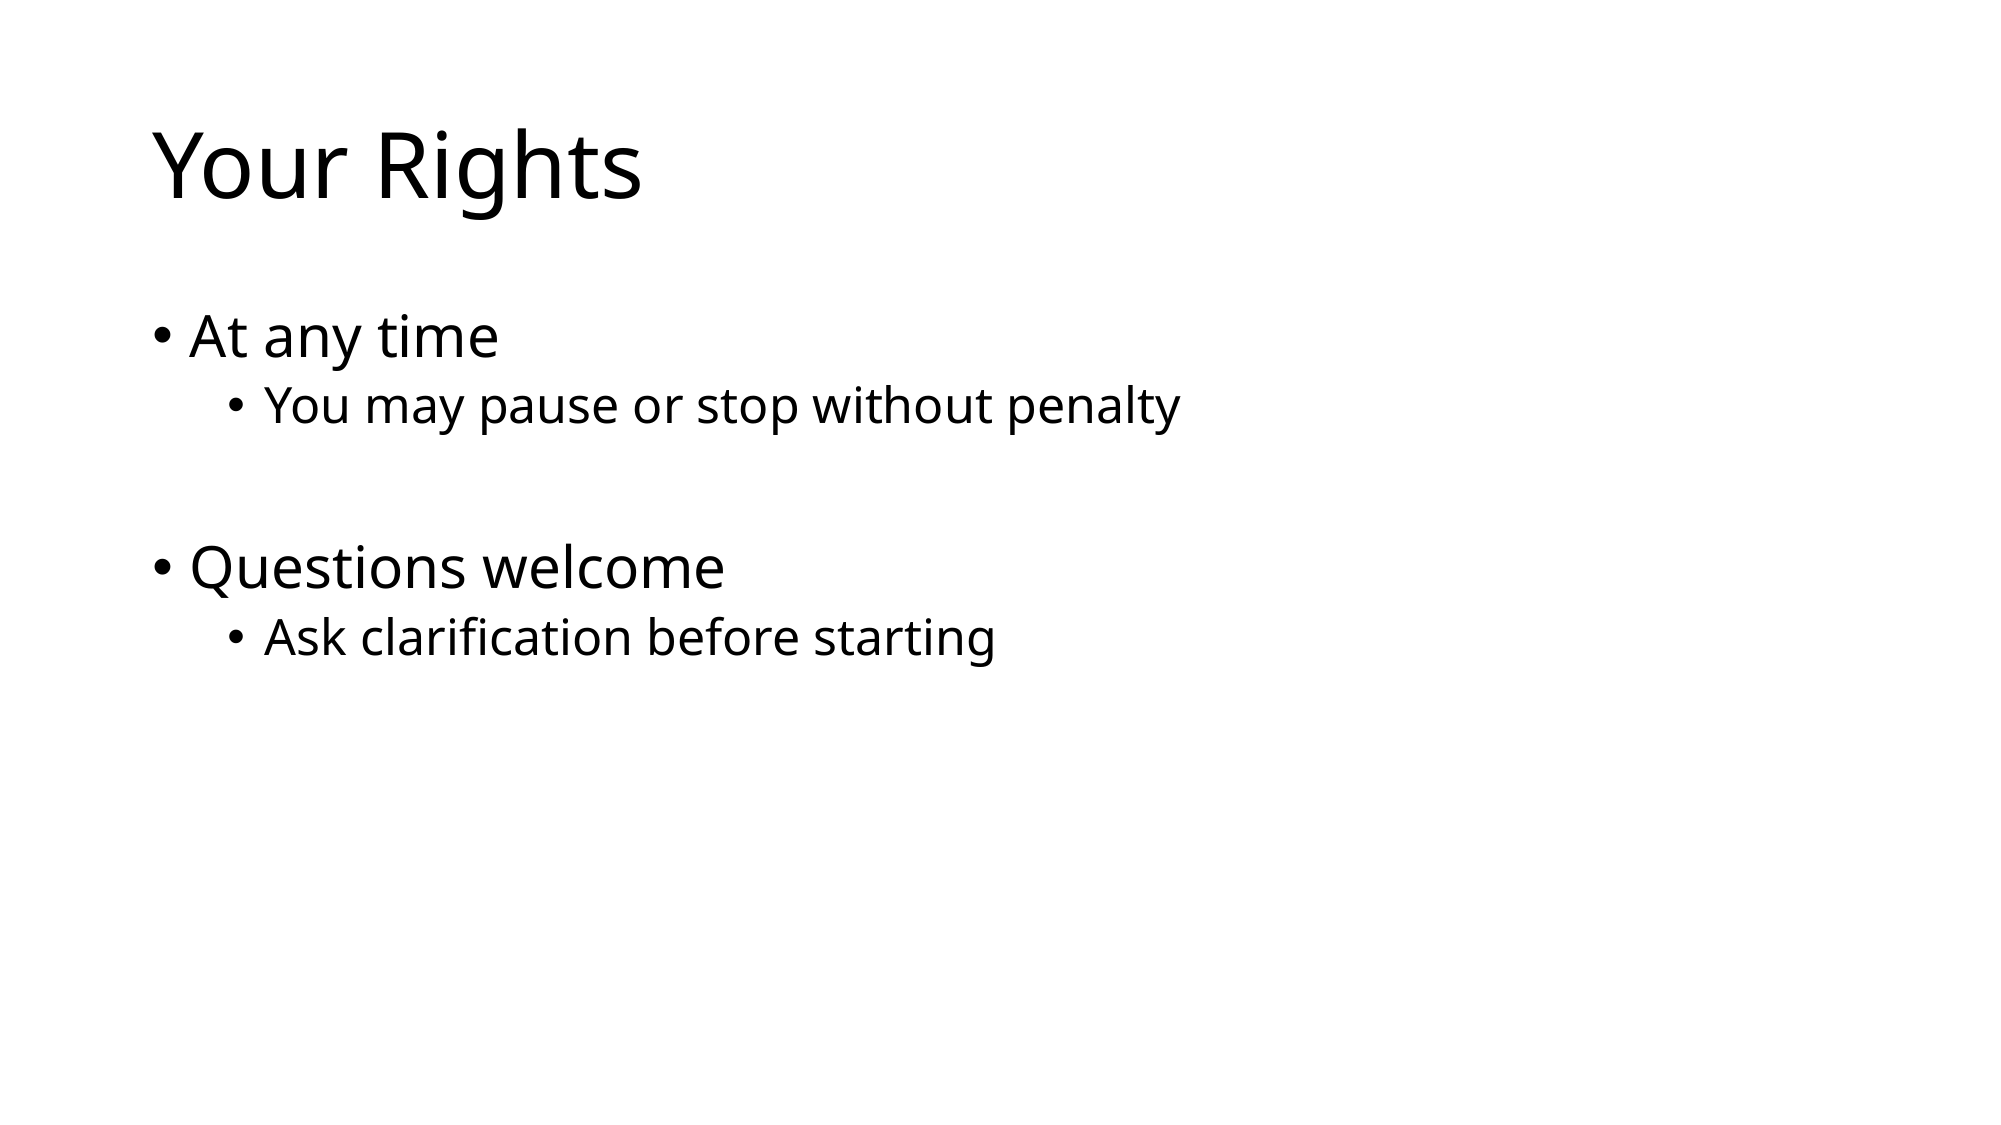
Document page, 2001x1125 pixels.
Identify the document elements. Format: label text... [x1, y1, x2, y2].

list At any time You may pause or stop without penalty Questions welcome Ask clarification before starting [137, 299, 1863, 1014]
title Your Rights [137, 59, 1863, 278]
